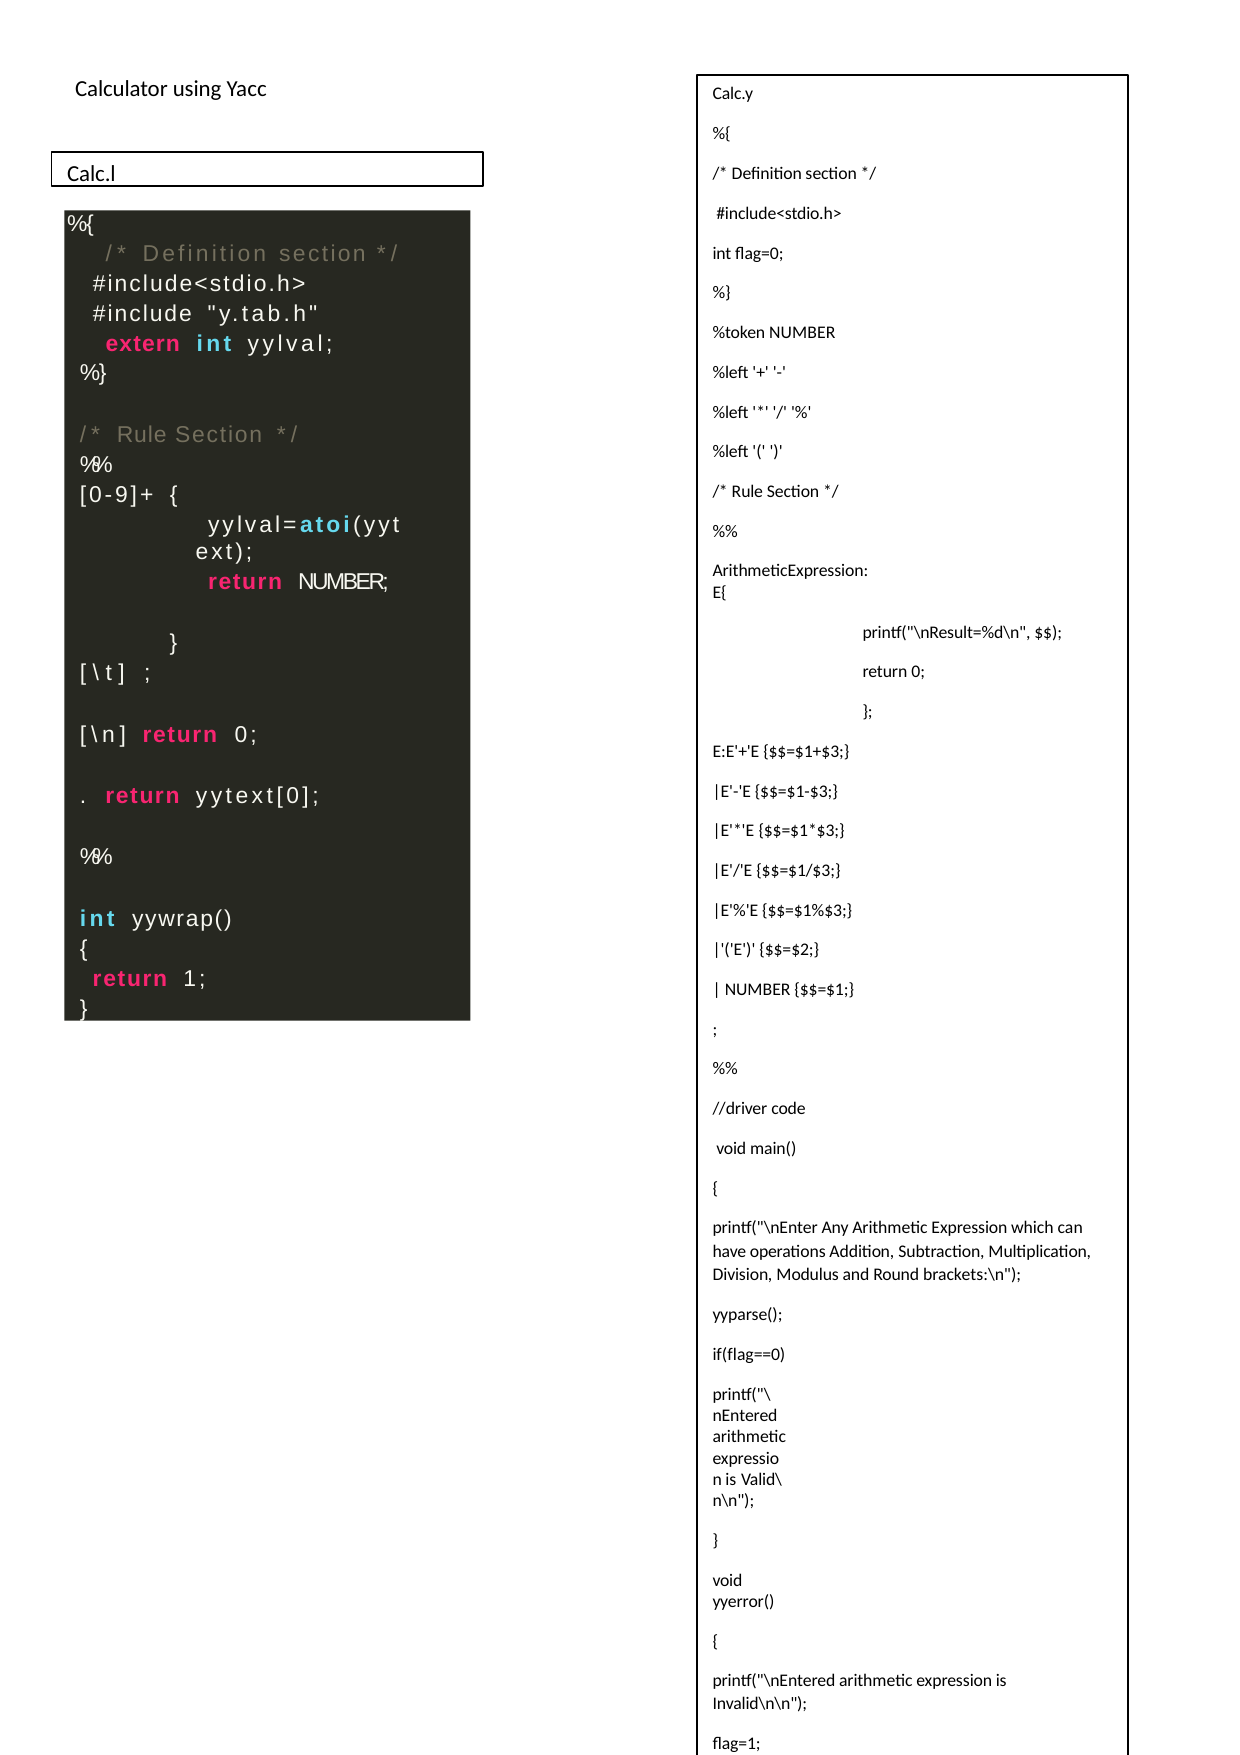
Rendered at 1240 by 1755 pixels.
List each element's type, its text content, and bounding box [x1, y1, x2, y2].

text_box %{ /* Definition section */ #include<stdio.h> #include "y.tab.h" extern int yylval; %} /* Rule Section */ %% [0-9]+ { yylval=atoi(yytext); return NUMBER; } [\t] ; [\n] return 0; . return yytext[0]; %% int yywrap() { return 1; } [64, 210, 471, 1021]
text_box Calc.l [51, 151, 483, 187]
text_box Calculator using Yacc [72, 71, 273, 102]
text_box Calc.y %{ /* Definition section */ #include<stdio.h> int flag=0; %} %token NUMBER %left '+' '-' %left '*' '/' '%' %left '(' ')' /* Rule Section */ %% ArithmeticExpression: E{ printf("\nResult=%d\n", $$); return 0; }; E:E'+'E {$$=$1+$3;} |E'-'E {$$=$1-$3;} |E'*'E {$$=$1*$3;} |E'/'E {$$=$1/$3;} |E'%'E {$$=$1%$3;} |'('E')' {$$=$2;} | NUMBER {$$=$1;} ; %% //driver code void main() { printf("\nEnter Any Arithmetic Expression which can have operations Addition, Subtraction, Multiplication, Division, Modulus and Round brackets:\n"); yyparse(); if(flag==0) printf("\nEntered arithmetic expression is Valid\n\n"); } void yyerror() { printf("\nEntered arithmetic expression is Invalid\n\n"); flag=1; } [696, 75, 1129, 1755]
